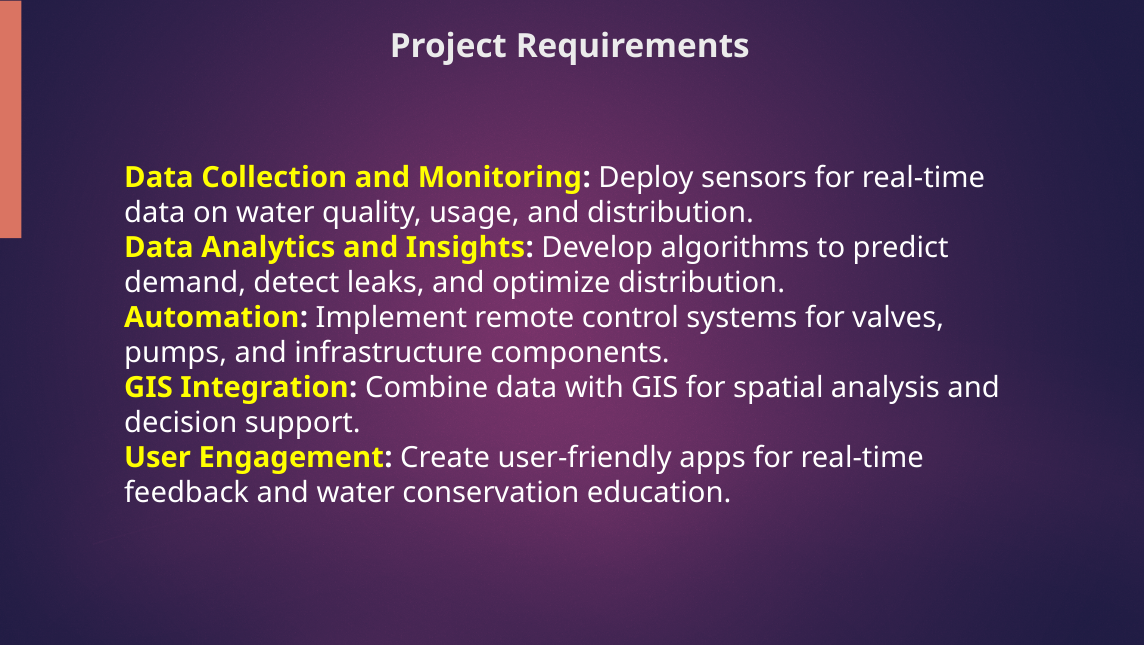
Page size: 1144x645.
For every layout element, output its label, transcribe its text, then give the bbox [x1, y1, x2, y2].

text_box Data Collection and Monitoring: Deploy sensors for real-time data on water quality, usage, and distribution. Data Analytics and Insights: Develop algorithms to predict demand, detect leaks, and optimize distribution. Automation: Implement remote control systems for valves, pumps, and infrastructure components. GIS Integration: Combine data with GIS for spatial analysis and decision support. User Engagement: Create user-friendly apps for real-time feedback and water conservation education. [109, 151, 1069, 516]
title Project Requirements [365, 22, 772, 133]
text_box [34, 54, 547, 118]
text_box [0, 0, 22, 239]
